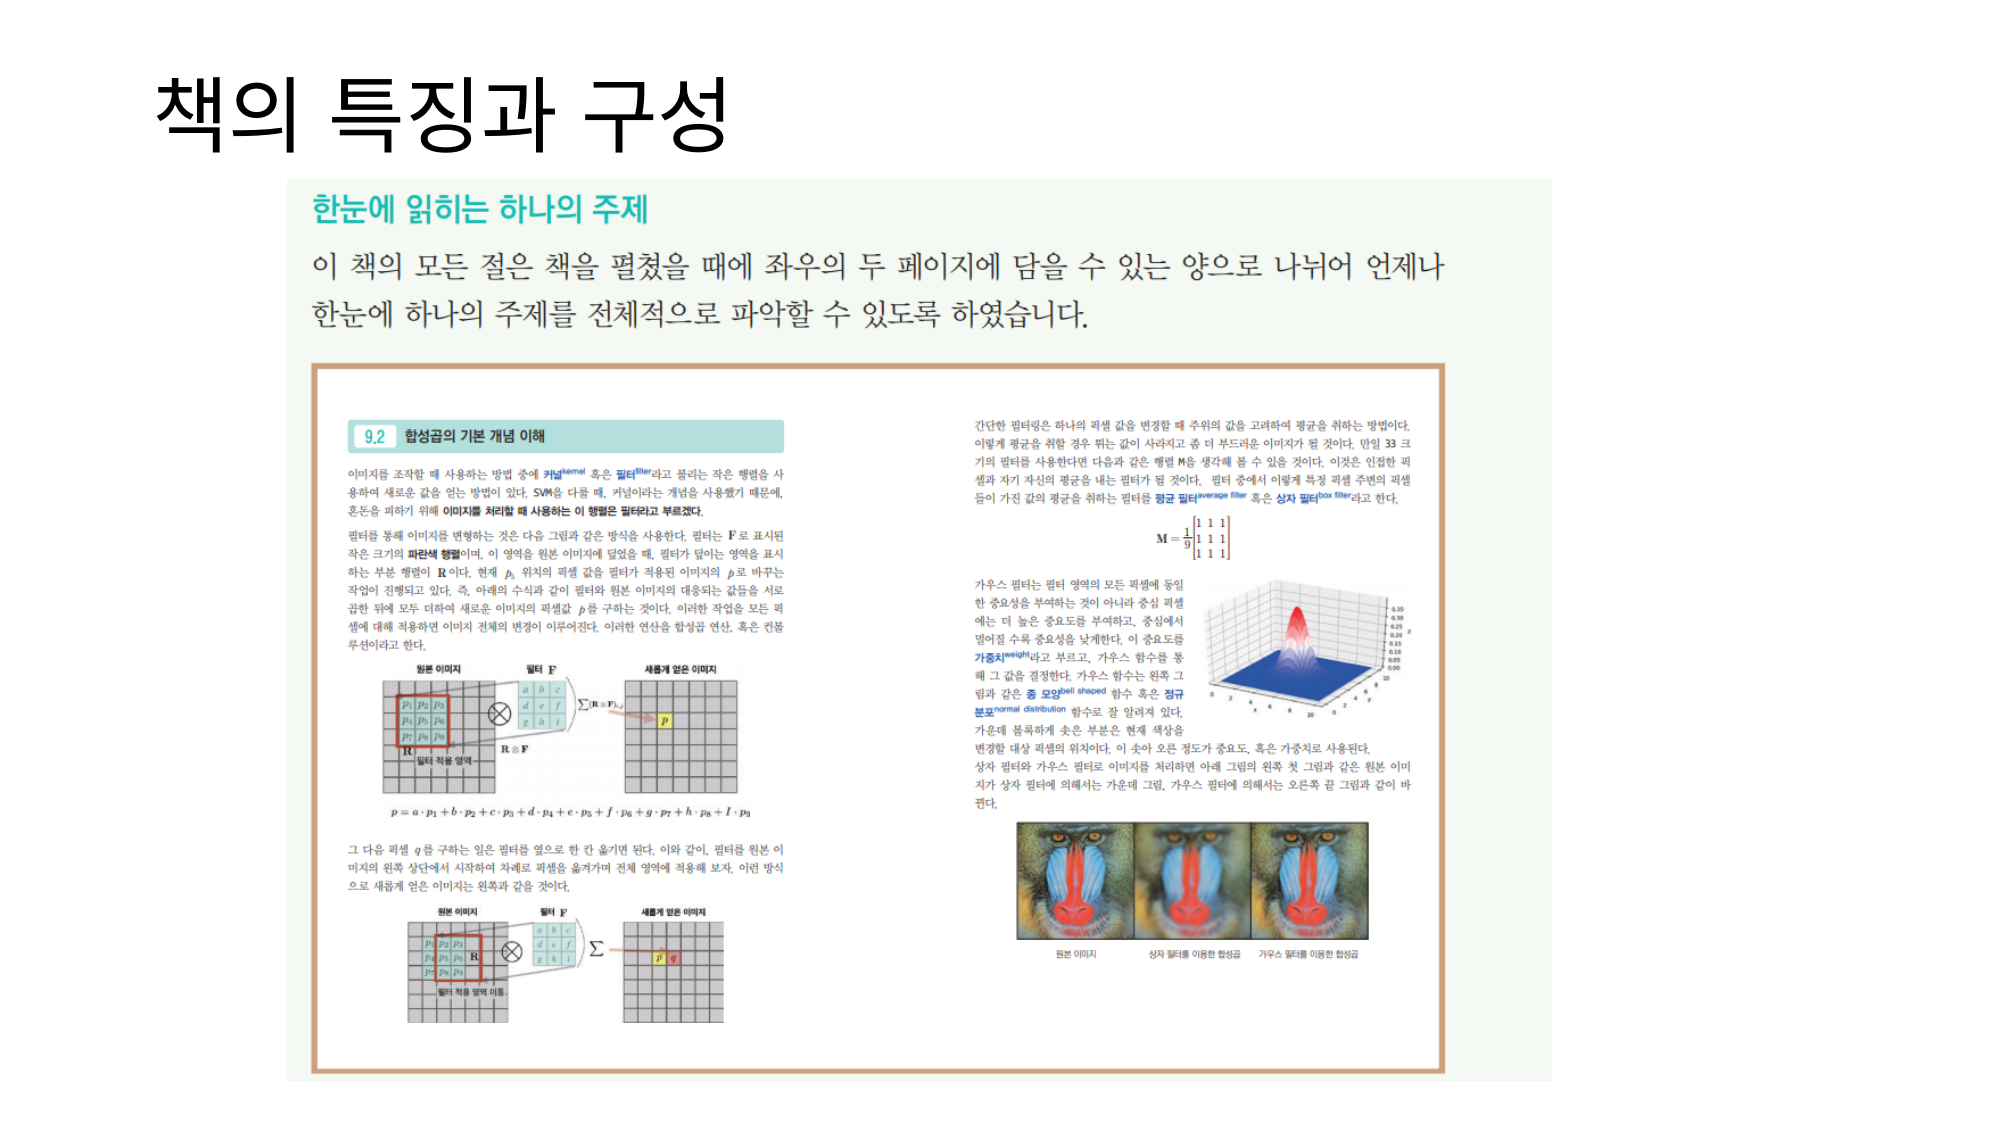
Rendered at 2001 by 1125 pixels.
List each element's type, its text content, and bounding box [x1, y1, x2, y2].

picture [287, 179, 1552, 1081]
title 책의 특징과 구성 [137, 59, 1863, 180]
